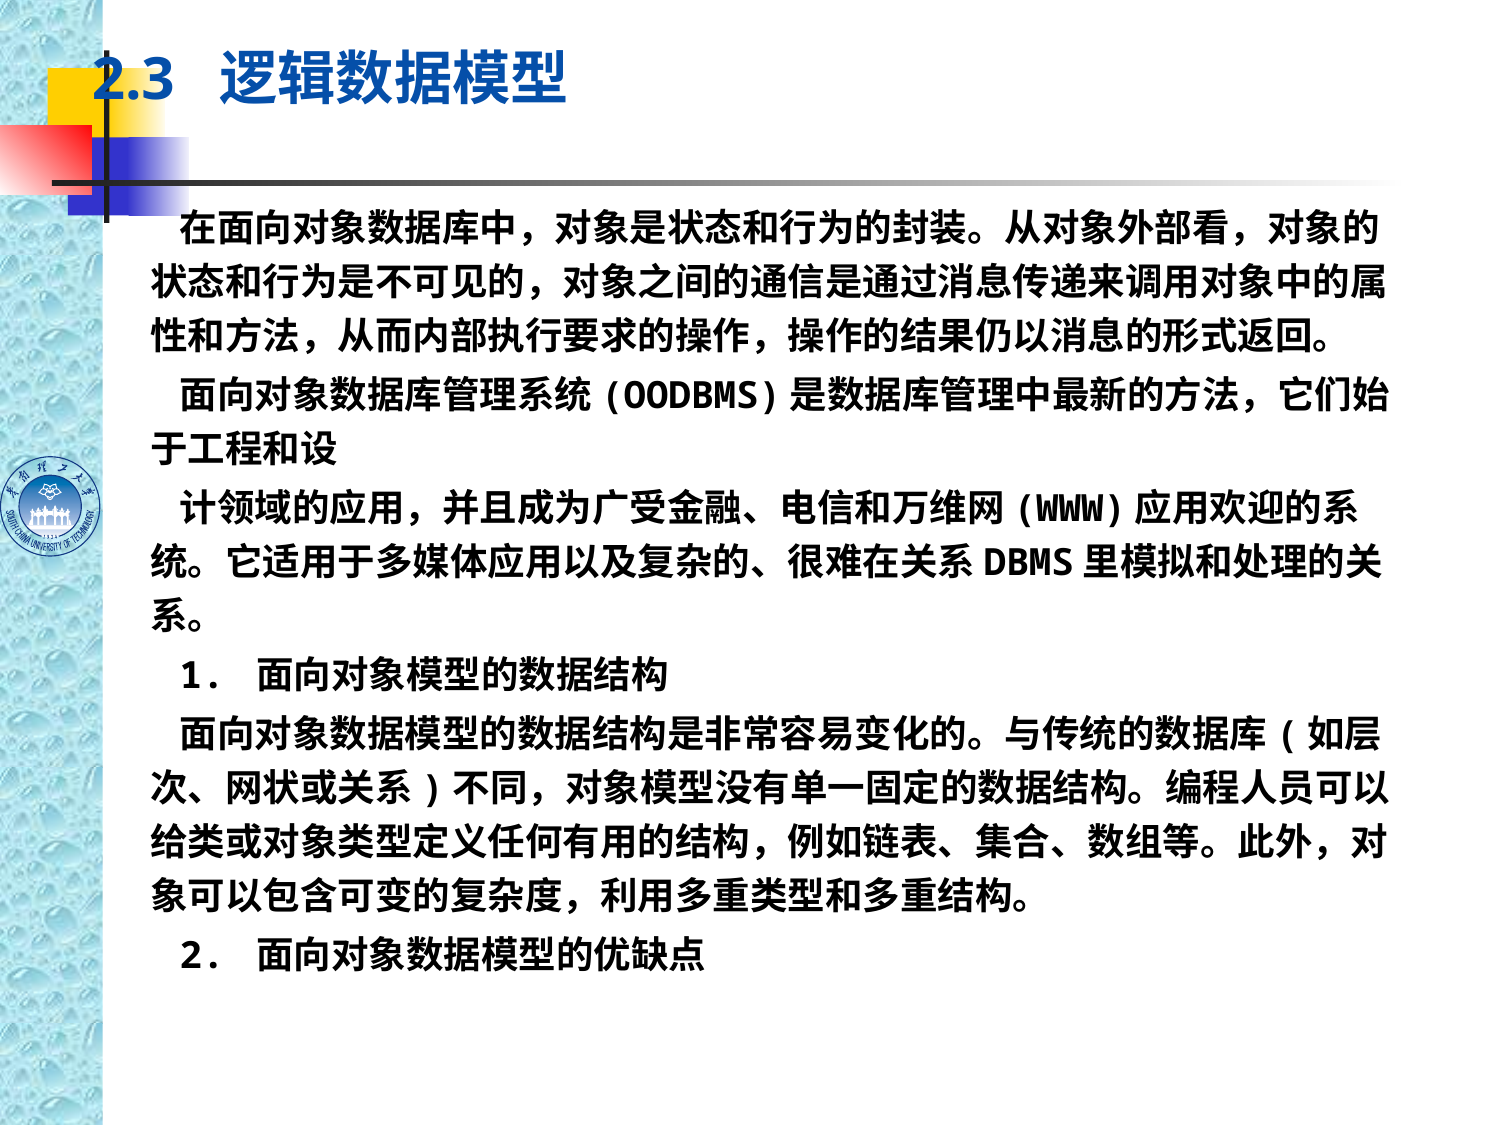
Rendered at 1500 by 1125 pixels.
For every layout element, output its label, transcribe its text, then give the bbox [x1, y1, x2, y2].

picture [0, 0, 103, 125]
text_box 2.3 逻辑数据模型 [76, 23, 1424, 130]
text_box 在面向对象数据库中，对象是状态和行为的封装。从对象外部看，对象的状态和行为是不可见的，对象之间的通信是通过消息传递来调用对象中的属性和方法，从而内部执行要求的操作，操作的结果仍以消息的形式返回。 面向对象数据库管理系统(OODBMS)是数据库管理中最新的方法，它们始于工程和设 计领域的应用，并且成为广受金融、电信和万维网(WWW)应用欢迎的系统。它适用于多媒体应用以及复杂的、很难在关系DBMS里模拟和处理的关系。 1. 面向对象模型的数据结构 面向对象数据模型的数据结构是非常容易变化的。与传统的数据库(如层次、网状或关系)不同，对象模型没有单一固定的数据结构。编程人员可以给类或对象类型定义任何有用的结构，例如链表、集合、数组等。此外，对象可以包含可变的复杂度，利用多重类型和多重结构。 2. 面向对象数据模型的优缺点 [105, 187, 1407, 1087]
picture [2, 458, 99, 555]
picture [0, 195, 103, 1125]
